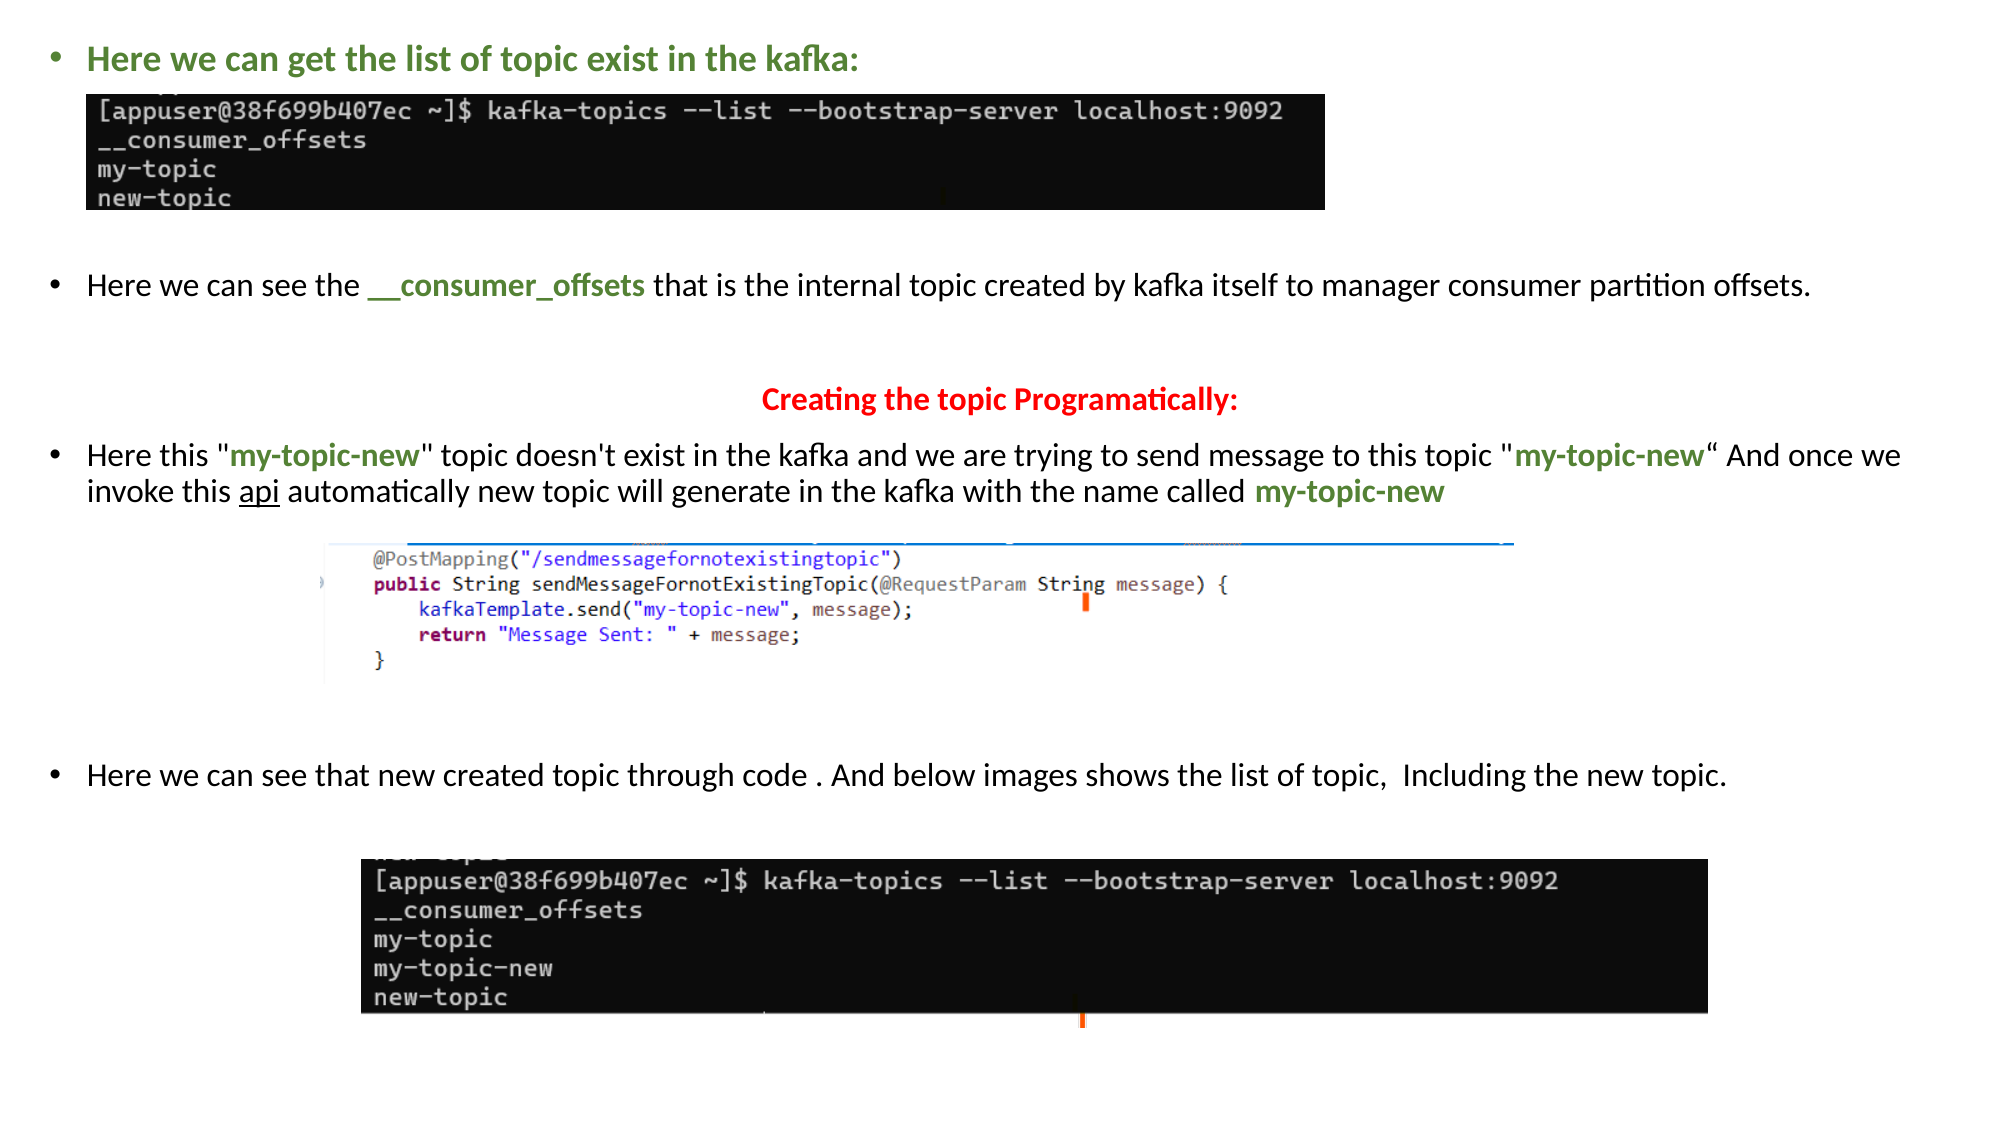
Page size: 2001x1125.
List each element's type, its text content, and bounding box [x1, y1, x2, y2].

picture [86, 94, 1325, 210]
list Here we can get the list of topic exist in the kafka: Here we can see the __consumer_offsets that is the internal topic created by kafka itself to manager consumer partition offsets. Creating the topic Programatically: Here this "my-topic-new" topic doesn't exist in the kafka and we are trying to send message to this topic "my-topic-new“ And once we invoke this api automatically new topic will generate in the kafka with the name called my-topic-new Here we can see that new created topic through code . And below images shows the list of topic, Including the new topic. [34, 31, 1968, 1098]
picture [320, 543, 1514, 684]
picture [361, 859, 1708, 1028]
